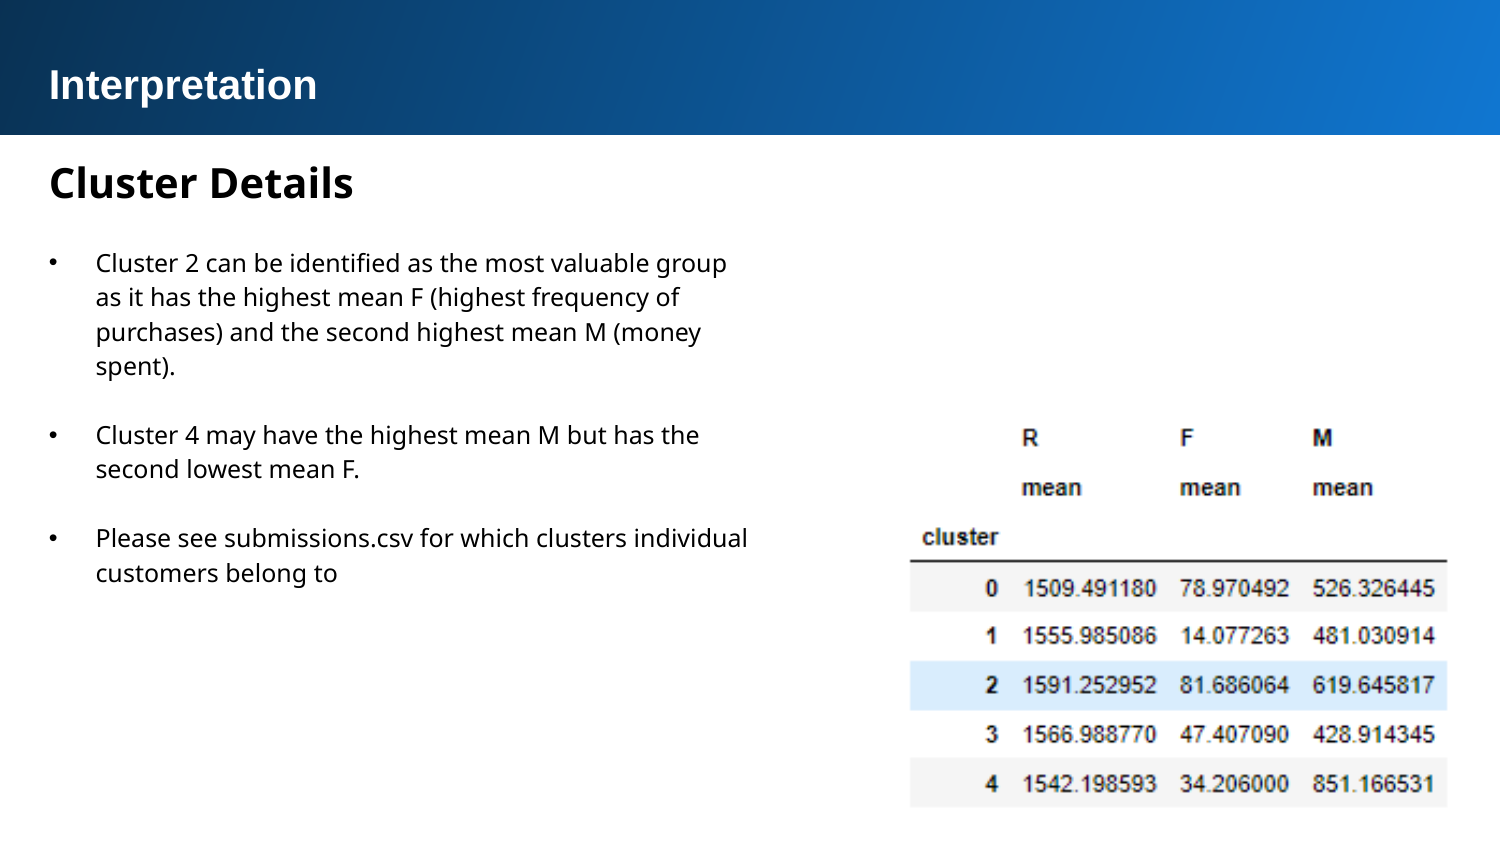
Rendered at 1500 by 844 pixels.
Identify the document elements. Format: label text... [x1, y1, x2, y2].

picture [899, 408, 1467, 827]
text_box Cluster 2 can be identified as the most valuable group as it has the highest mean F (highest frequency of purchases) and the second highest mean M (money spent). Cluster 4 may have the highest mean M but has the second lowest mean F. Please see submissions.csv for which clusters individual customers belong to [33, 227, 770, 603]
text_box Cluster Details [33, 134, 1439, 222]
text_box [0, 0, 1500, 135]
text_box Interpretation [33, 43, 1439, 124]
